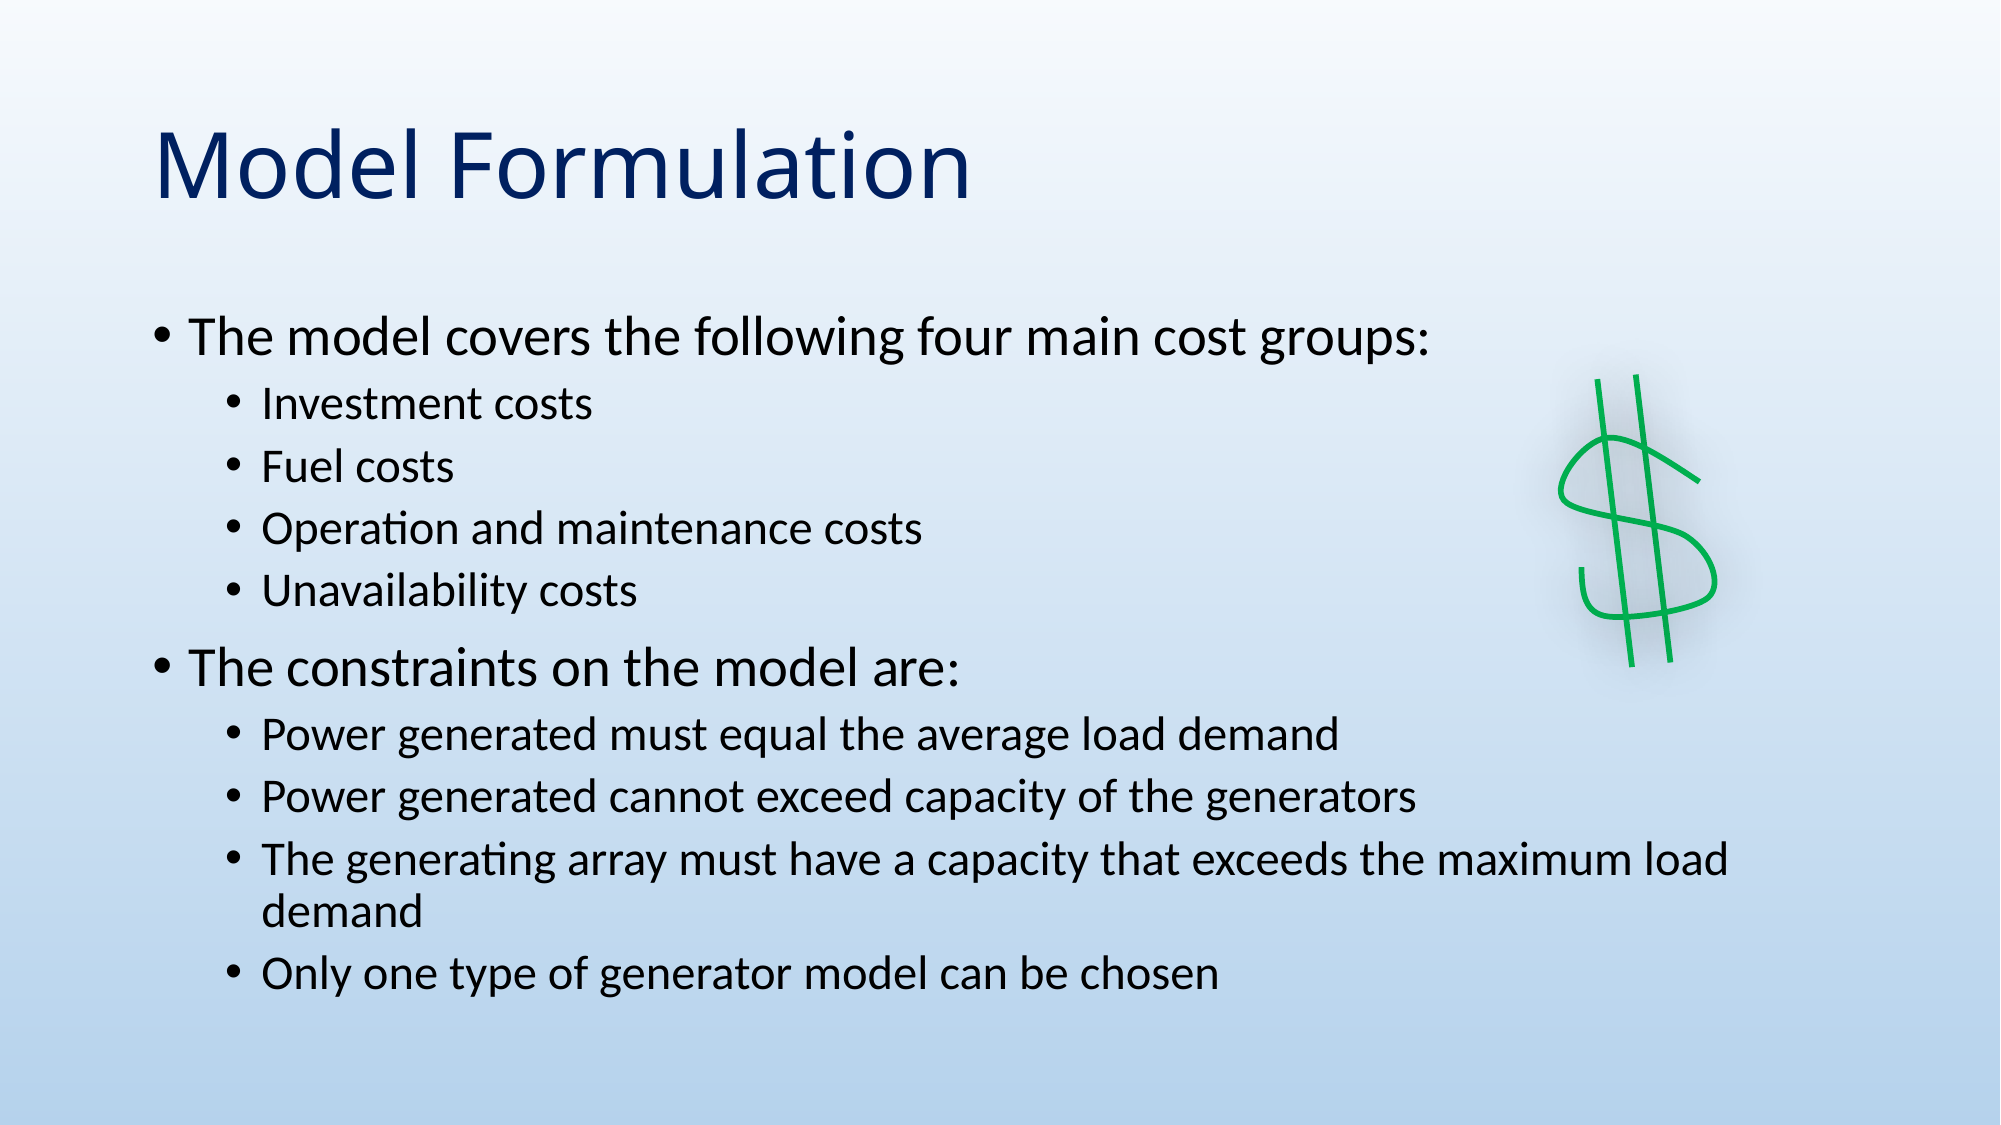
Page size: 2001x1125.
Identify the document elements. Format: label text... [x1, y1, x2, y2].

list The model covers the following four main cost groups: Investment costs Fuel costs Operation and maintenance costs Unavailability costs The constraints on the model are: Power generated must equal the average load demand Power generated cannot exceed capacity of the generators The generating array must have a capacity that exceeds the maximum load demand Only one type of generator model can be chosen [137, 299, 1863, 1014]
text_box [1564, 375, 1707, 666]
title Model Formulation [137, 59, 1863, 278]
